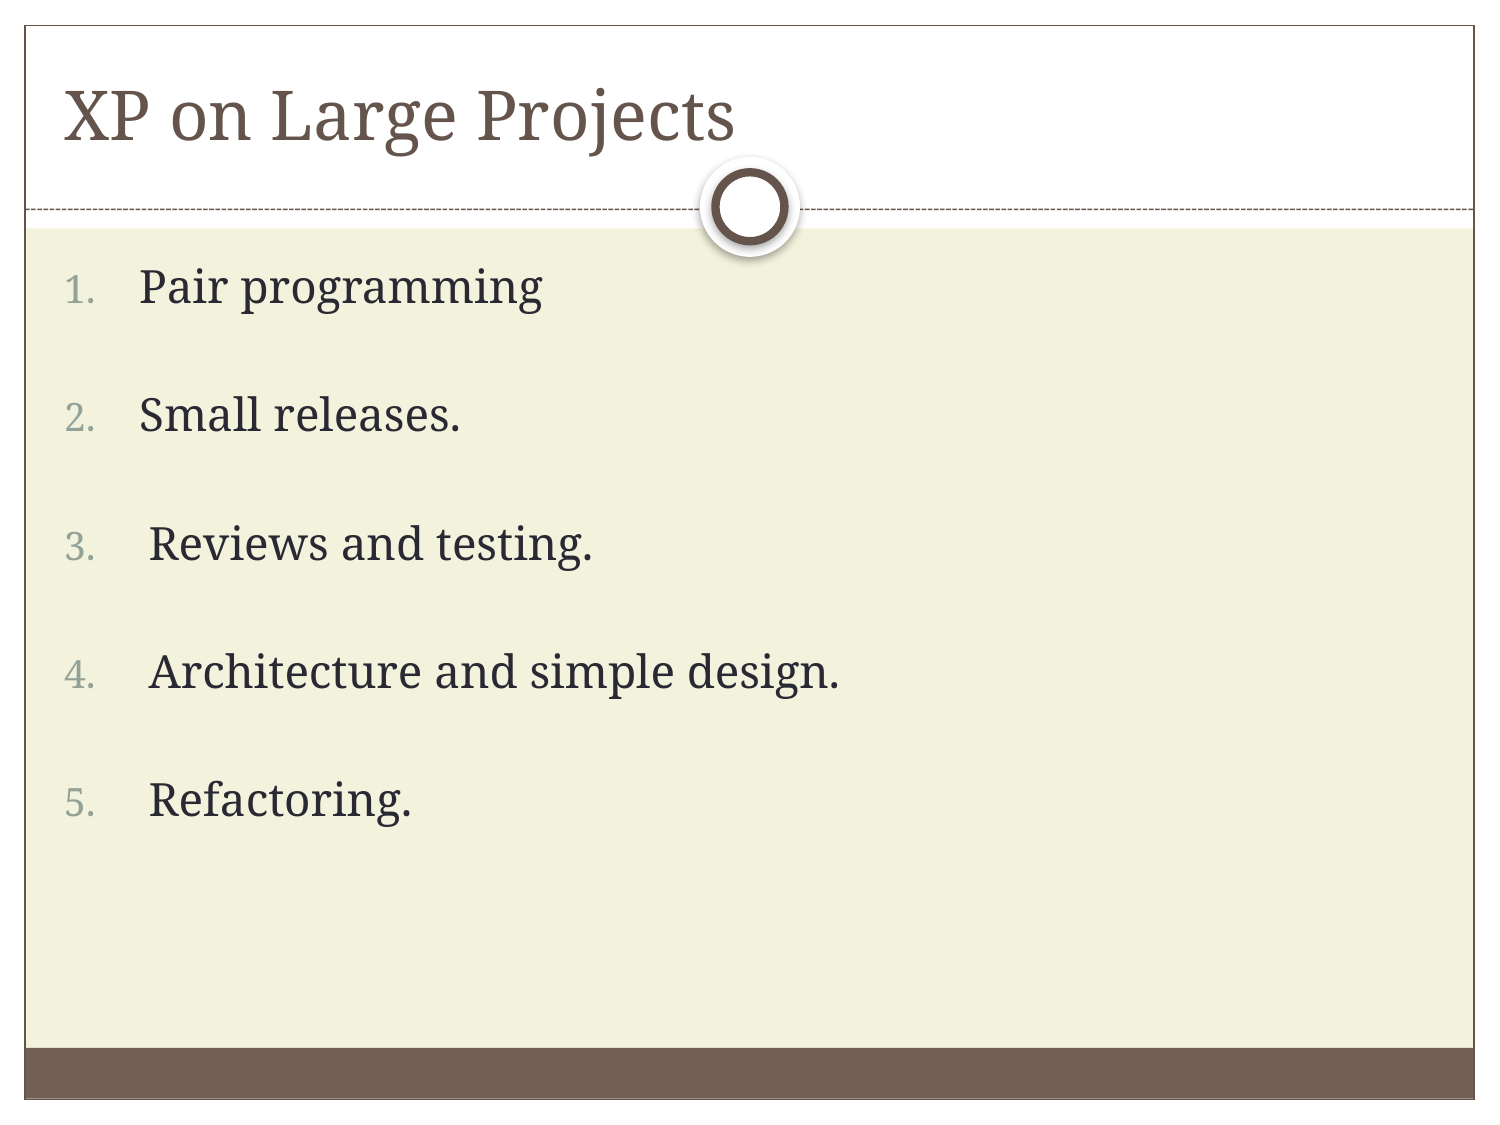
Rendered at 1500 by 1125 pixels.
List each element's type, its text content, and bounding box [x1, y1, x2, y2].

title XP on Large Projects [49, 37, 1450, 162]
list Pair programming Small releases. Reviews and testing. Architecture and simple design. Refactoring. [49, 250, 1445, 1001]
